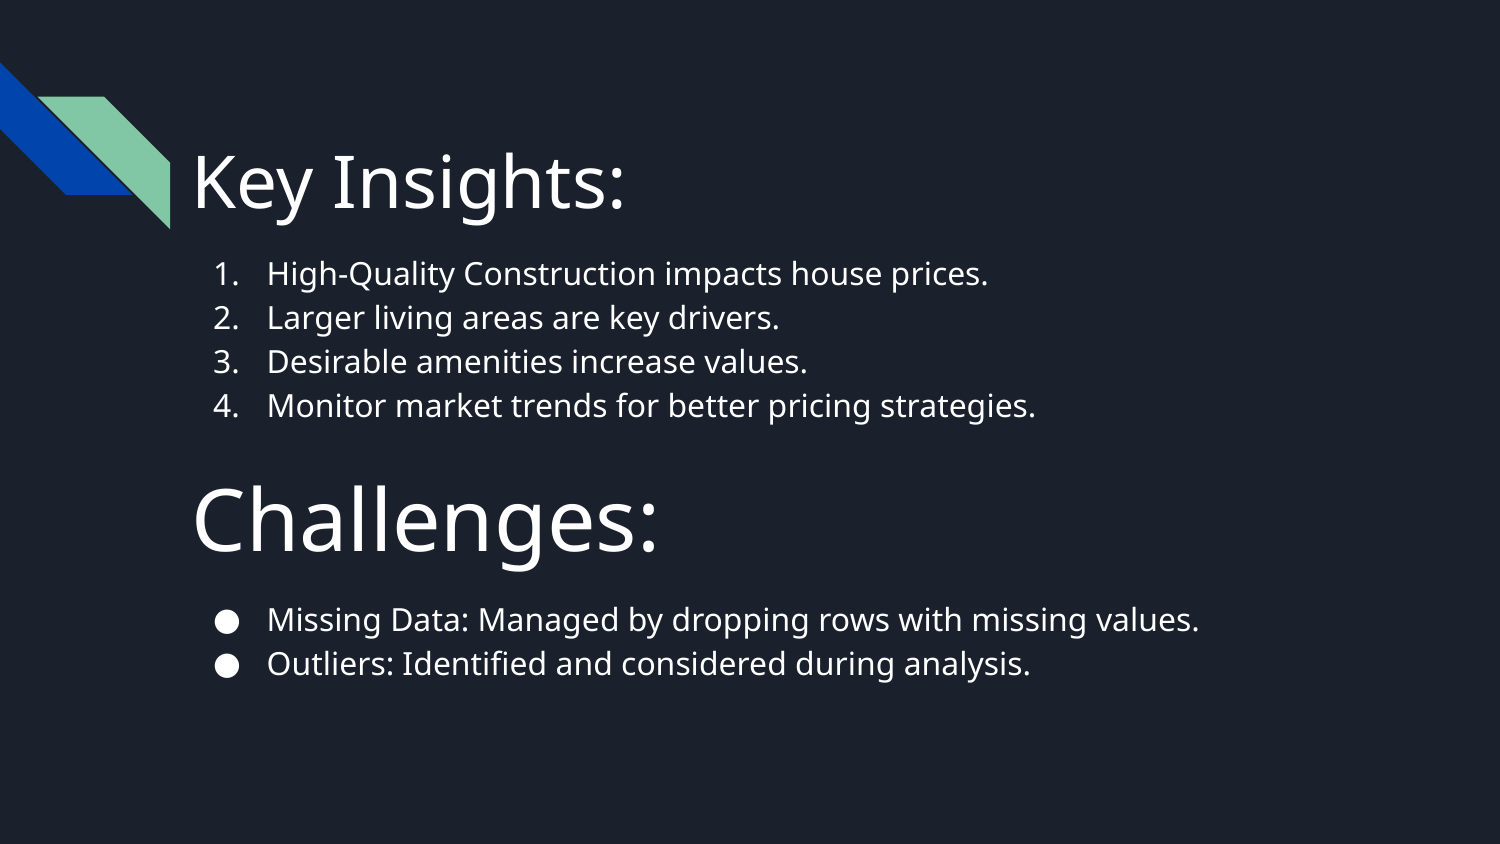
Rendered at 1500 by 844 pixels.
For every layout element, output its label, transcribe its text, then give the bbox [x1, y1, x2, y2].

list Key Insights: High-Quality Construction impacts house prices. Larger living areas are key drivers. Desirable amenities increase values. Monitor market trends for better pricing strategies. Challenges: Missing Data: Managed by dropping rows with missing values. Outliers: Identified and considered during analysis. [176, 107, 1500, 844]
